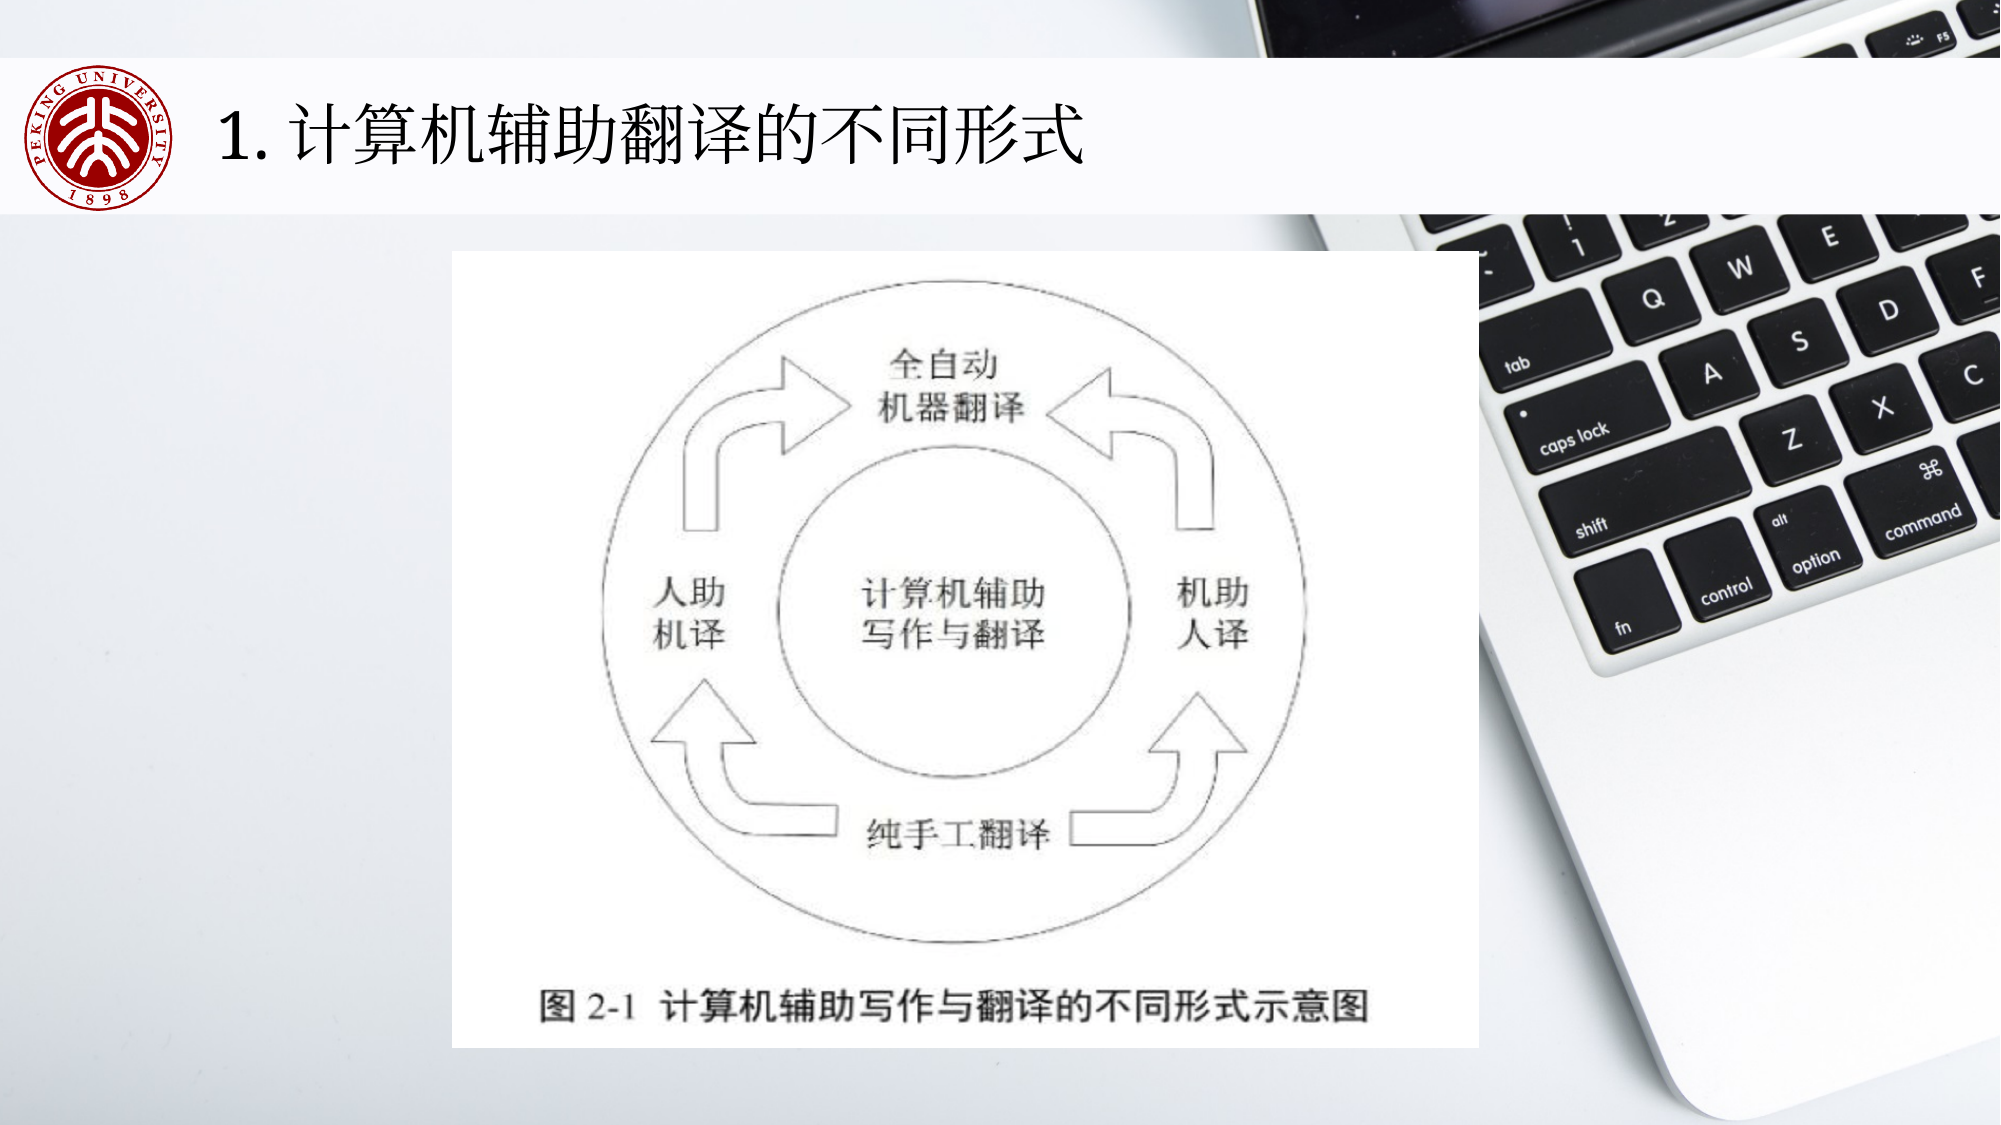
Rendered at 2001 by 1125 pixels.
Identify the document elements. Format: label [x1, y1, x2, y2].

picture [0, 0, 2000, 57]
text_box [0, 57, 2000, 225]
picture [0, 225, 2000, 1125]
